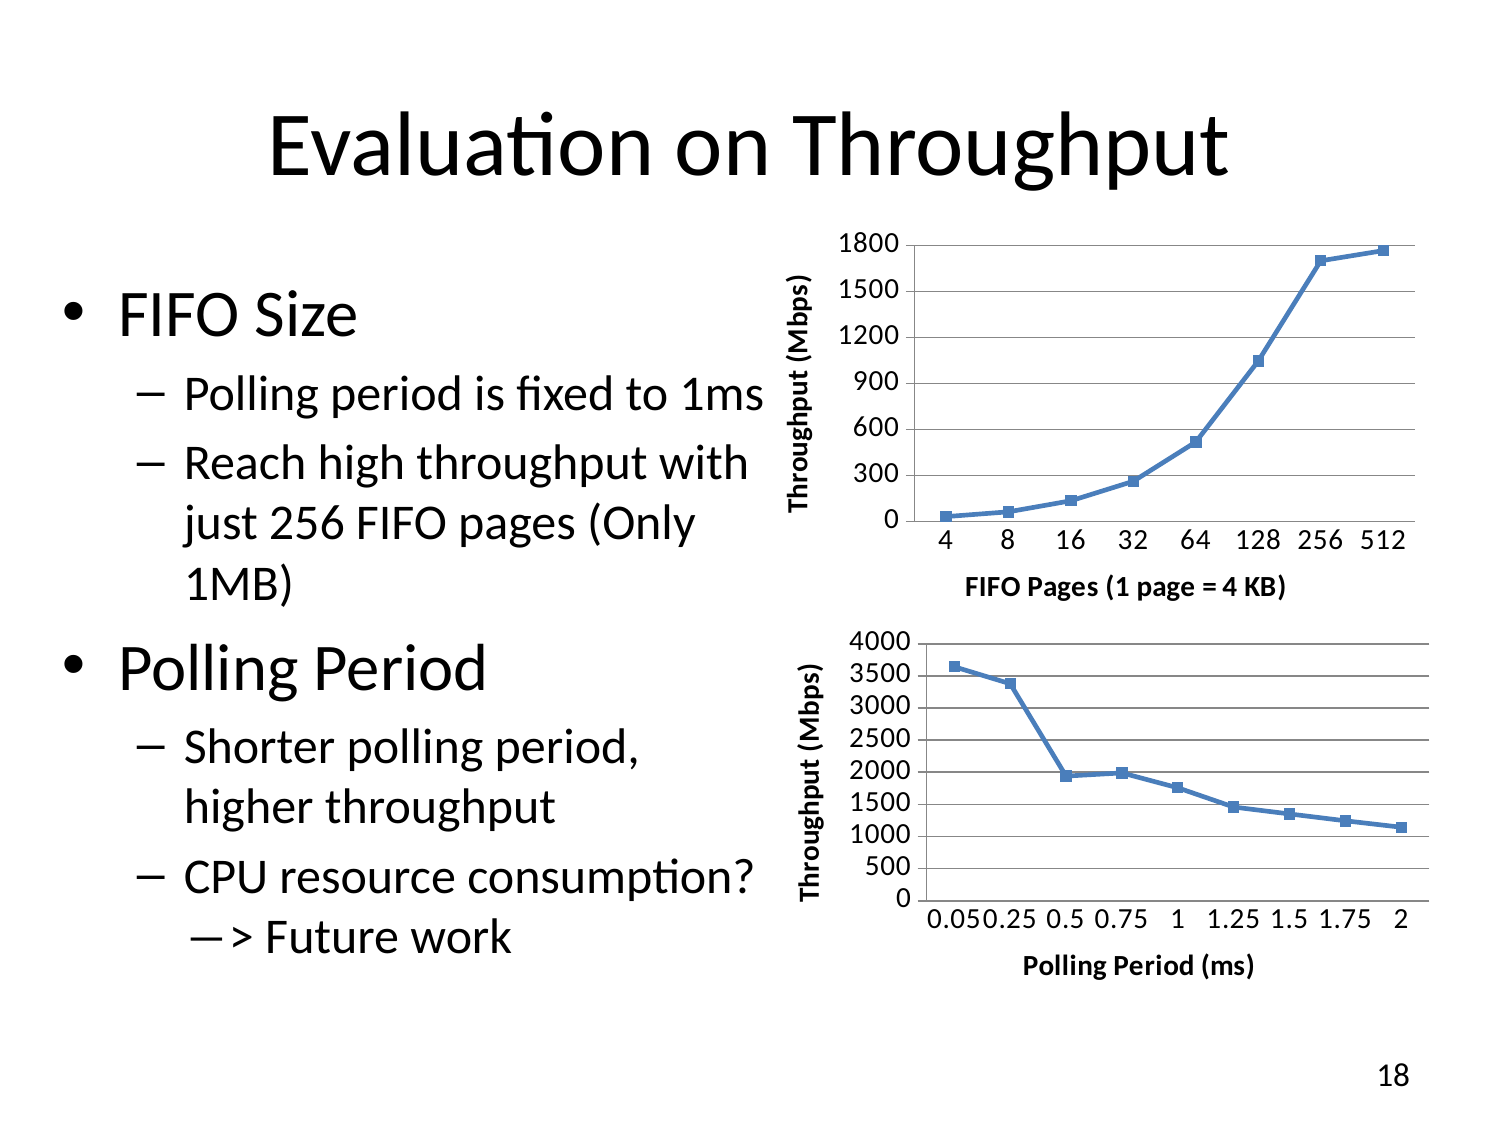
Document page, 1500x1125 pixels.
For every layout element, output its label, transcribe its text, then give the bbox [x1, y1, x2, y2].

list FIFO Size Polling period is fixed to 1ms Reach high throughput with just 256 FIFO pages (Only 1MB) Polling Period Shorter polling period, higher throughput CPU resource consumption? ―> Future work [46, 262, 756, 1005]
title Evaluation on Throughput [75, 45, 1425, 233]
chart [749, 222, 1444, 1017]
slide_number 18 [1074, 1042, 1425, 1103]
